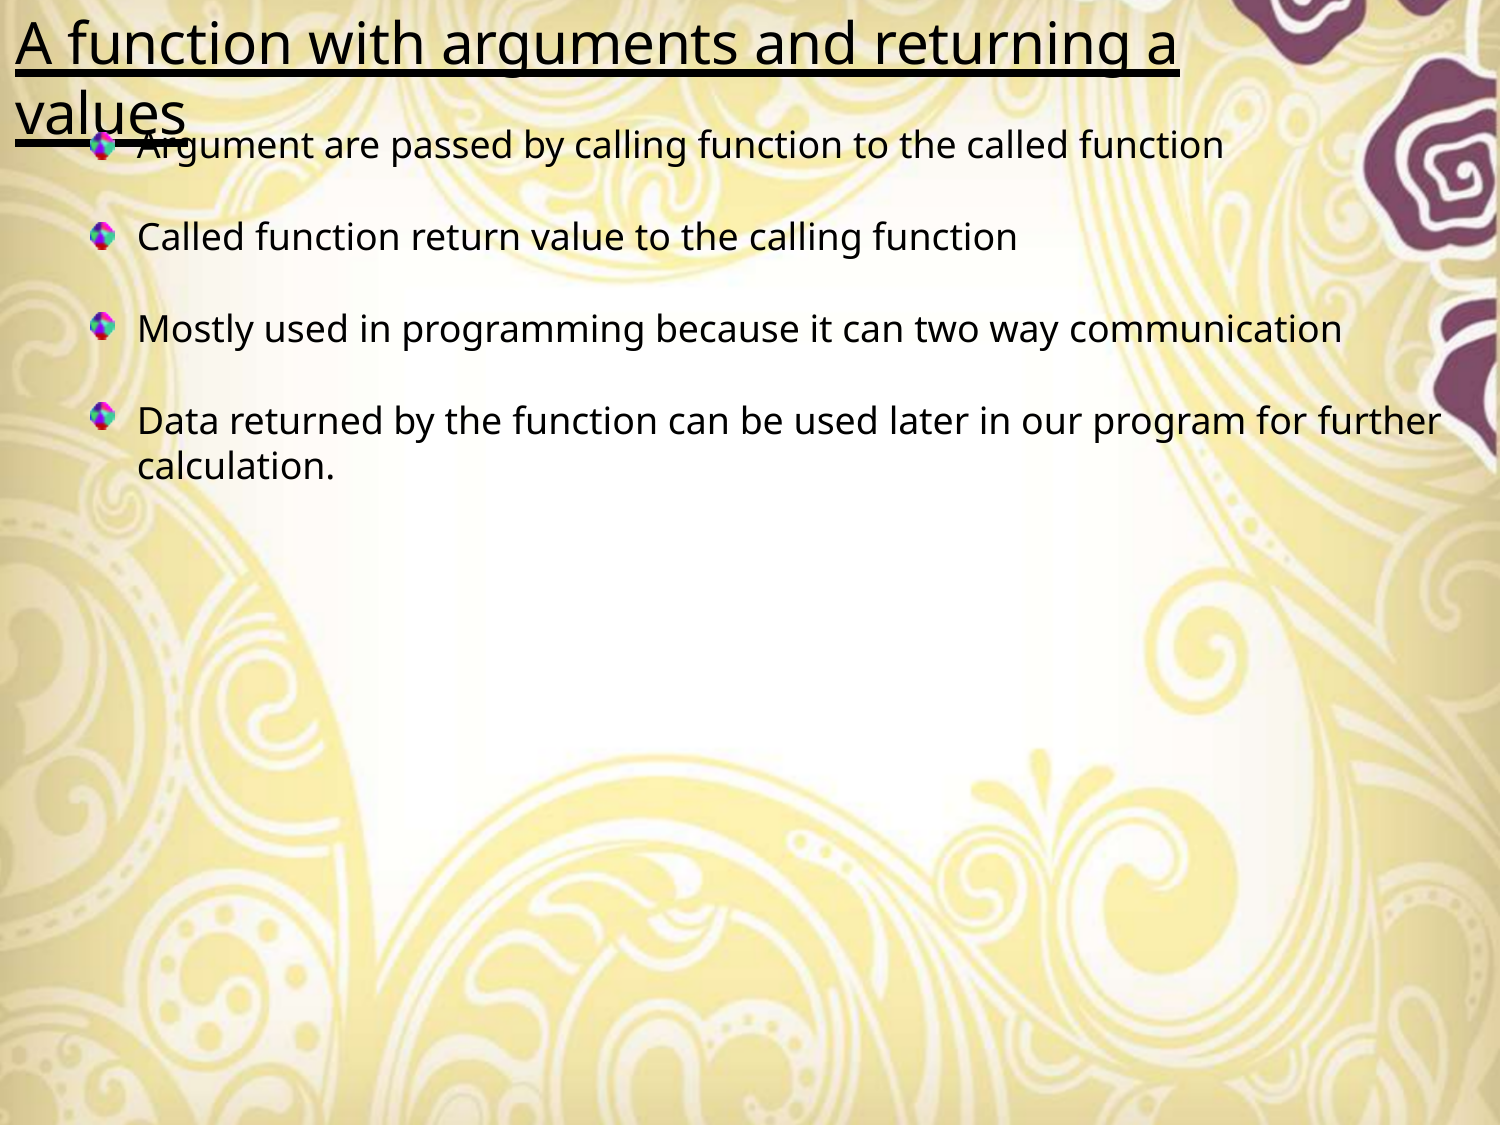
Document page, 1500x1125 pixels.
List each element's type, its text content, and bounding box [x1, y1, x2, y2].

text_box [90, 312, 115, 340]
text_box [90, 132, 115, 160]
picture [0, 0, 1500, 1125]
text_box [90, 222, 115, 250]
text_box Argument are passed by calling function to the called function Called function return value to the calling function Mostly used in programming because it can two way communication Data returned by the function can be used later in our program for further calculation. [134, 119, 1481, 488]
title A function with arguments and returning a values [12, 3, 1222, 194]
text_box [90, 402, 115, 430]
